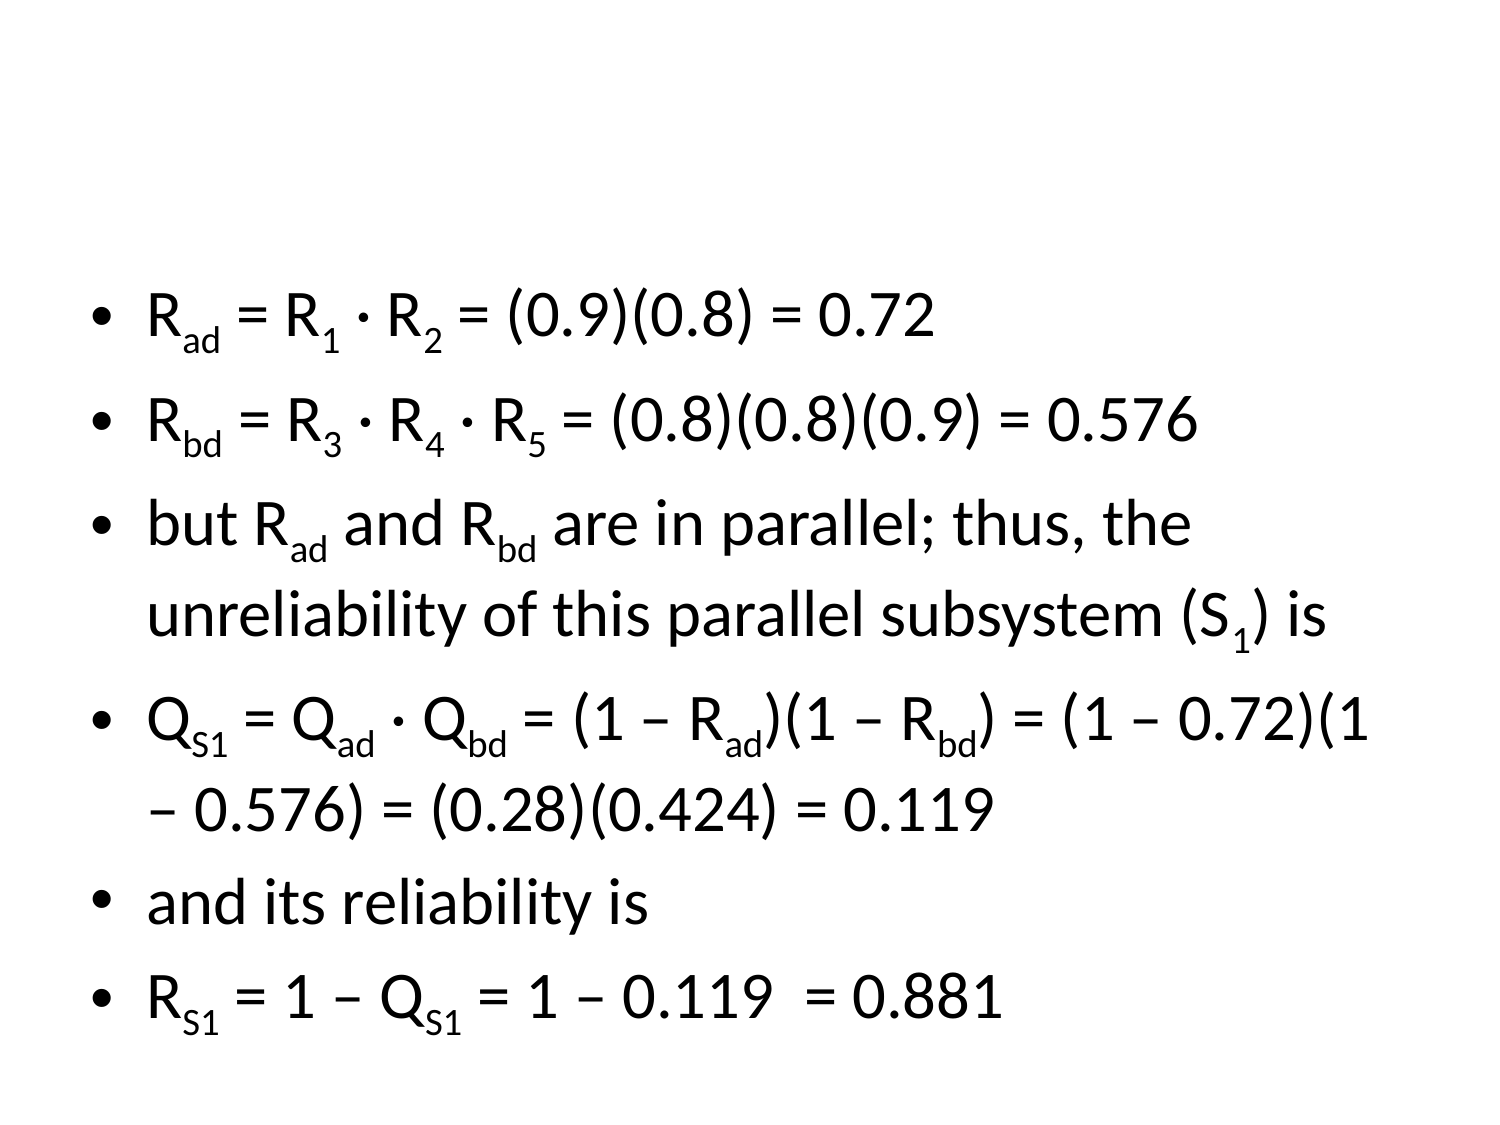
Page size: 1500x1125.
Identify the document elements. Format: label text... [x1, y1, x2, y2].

list Rad = R1 · R2 = (0.9)(0.8) = 0.72 Rbd = R3 · R4 · R5 = (0.8)(0.8)(0.9) = 0.576 but Rad and Rbd are in parallel; thus, the unreliability of this parallel subsystem (S1) is QS1 = Qad · Qbd = (1 – Rad)(1 – Rbd) = (1 – 0.72)(1 – 0.576) = (0.28)(0.424) = 0.119 and its reliability is RS1 = 1 – QS1 = 1 – 0.119 = 0.881 [75, 262, 1425, 1005]
